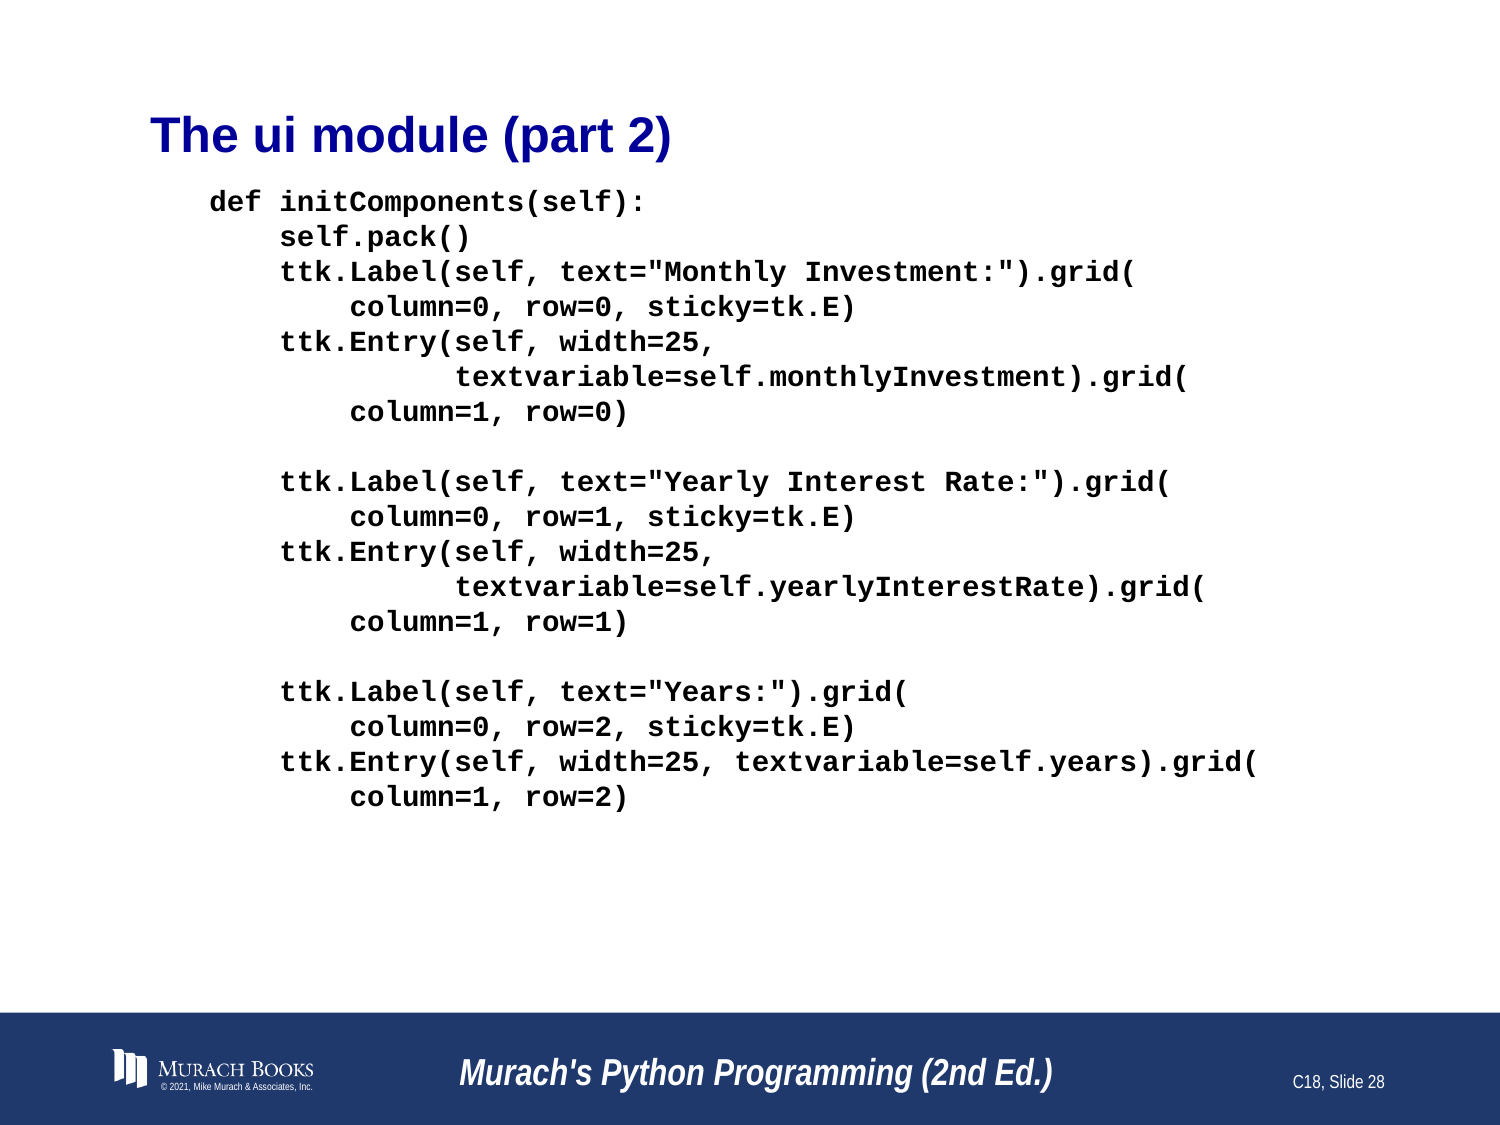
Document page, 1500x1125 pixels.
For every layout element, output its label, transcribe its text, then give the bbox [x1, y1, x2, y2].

slide_number C18, Slide 28 [1087, 1025, 1400, 1100]
slide_number Murach's Python Programming (2nd Ed.) [463, 1025, 1075, 1100]
footer © 2021, Mike Murach & Associates, Inc. [12, 1025, 463, 1100]
title The ui module (part 2) [150, 102, 1350, 164]
list def initComponents(self): self.pack() ttk.Label(self, text="Monthly Investment:").grid( column=0, row=0, sticky=tk.E) ttk.Entry(self, width=25, textvariable=self.monthlyInvestment).grid( column=1, row=0) ttk.Label(self, text="Yearly Interest Rate:").grid( column=0, row=1, sticky=tk.E) ttk.Entry(self, width=25, textvariable=self.yearlyInterestRate).grid( column=1, row=1) ttk.Label(self, text="Years:").grid( column=0, row=2, sticky=tk.E) ttk.Entry(self, width=25, textvariable=self.years).grid( column=1, row=2) [137, 174, 1350, 975]
